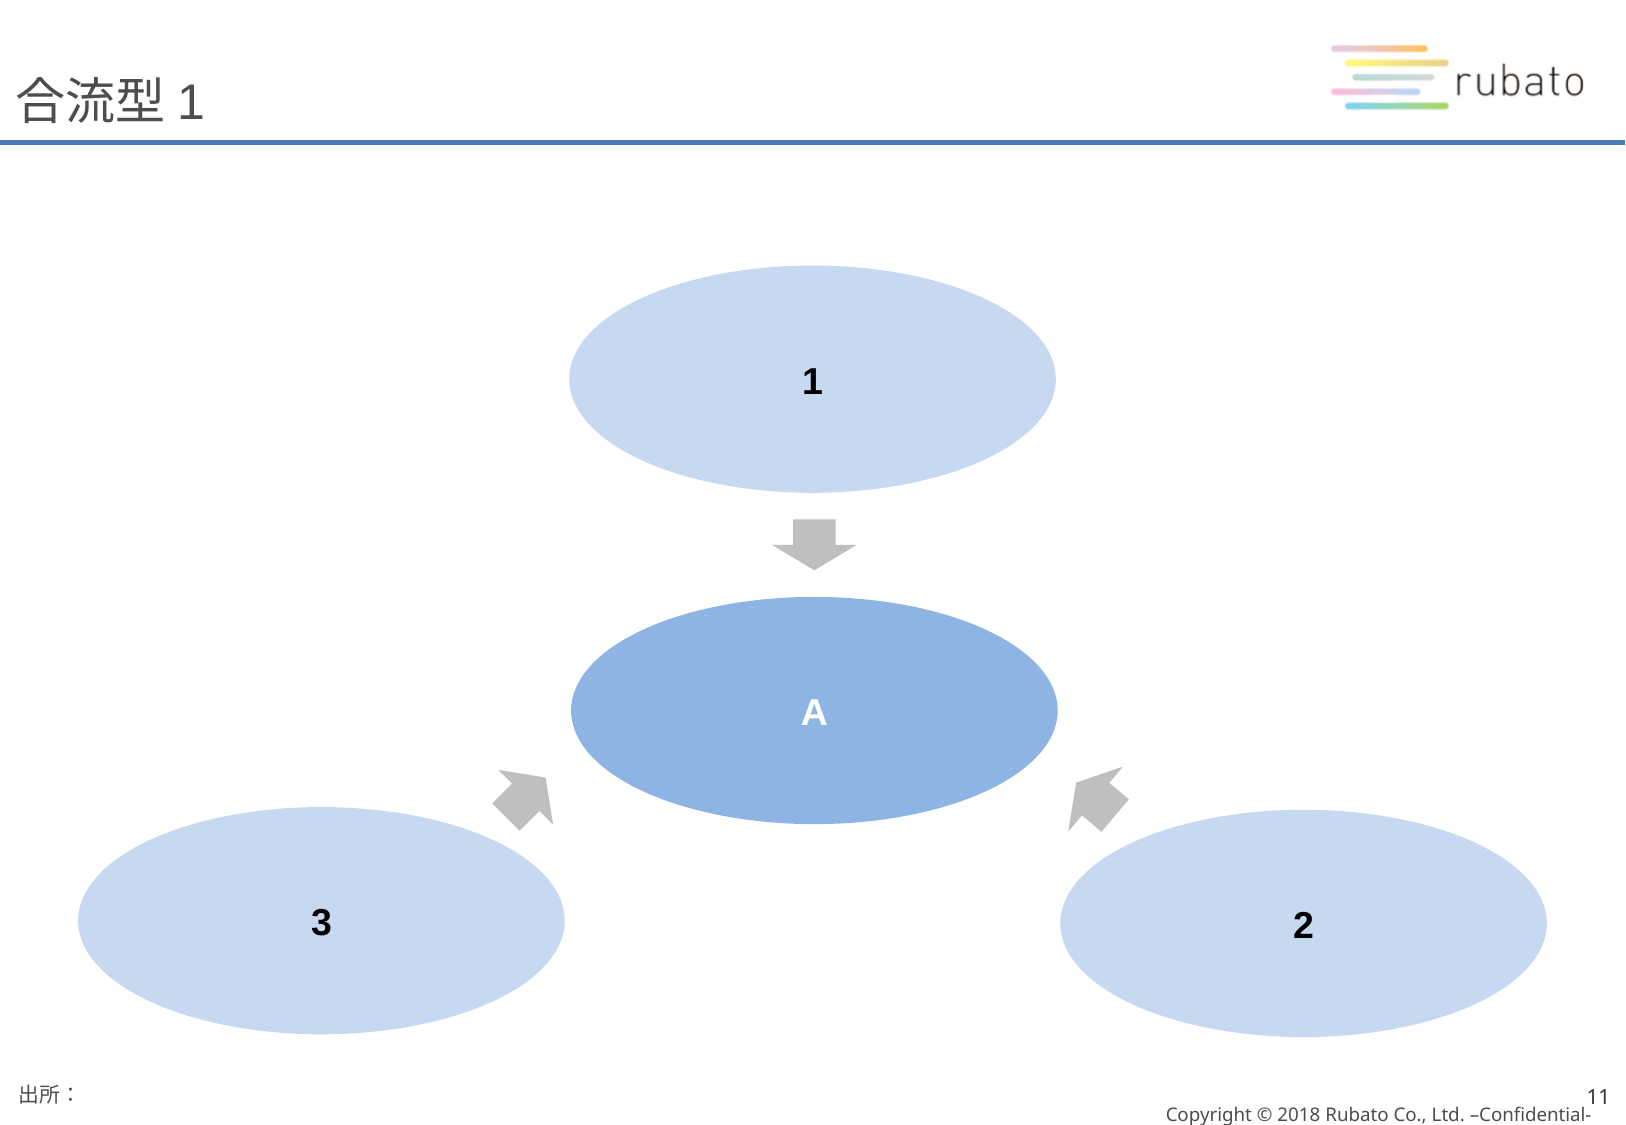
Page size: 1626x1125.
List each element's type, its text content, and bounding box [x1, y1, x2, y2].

picture [1478, 24, 1595, 138]
text_box [769, 517, 859, 573]
text_box 2 [1060, 809, 1547, 1038]
title 合流型1 [0, 0, 1478, 138]
text_box [490, 767, 556, 833]
text_box A [571, 596, 1058, 825]
slide_number 11 [1245, 1067, 1625, 1125]
text_box 3 [78, 807, 565, 1035]
text_box 1 [569, 265, 1056, 493]
footer 出所： [3, 1063, 1143, 1124]
text_box [1066, 764, 1131, 834]
